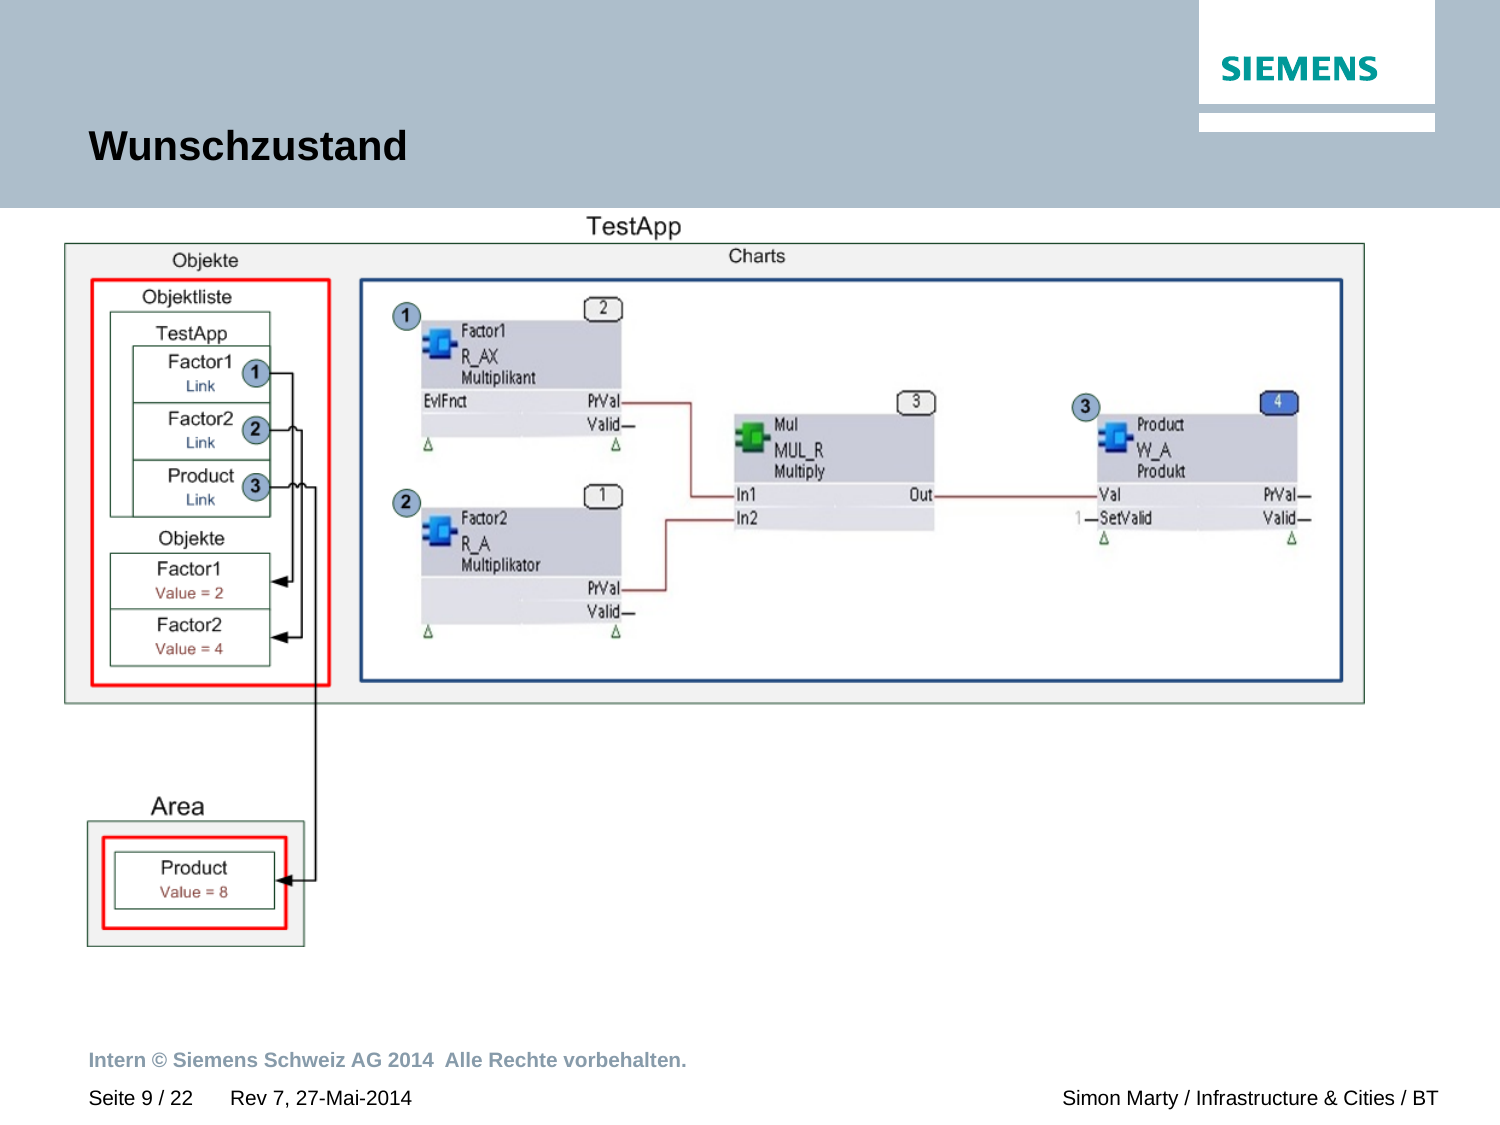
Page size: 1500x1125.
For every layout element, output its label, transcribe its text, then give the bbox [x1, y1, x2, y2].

title Wunschzustand [0, 0, 1500, 208]
picture [64, 207, 1365, 948]
